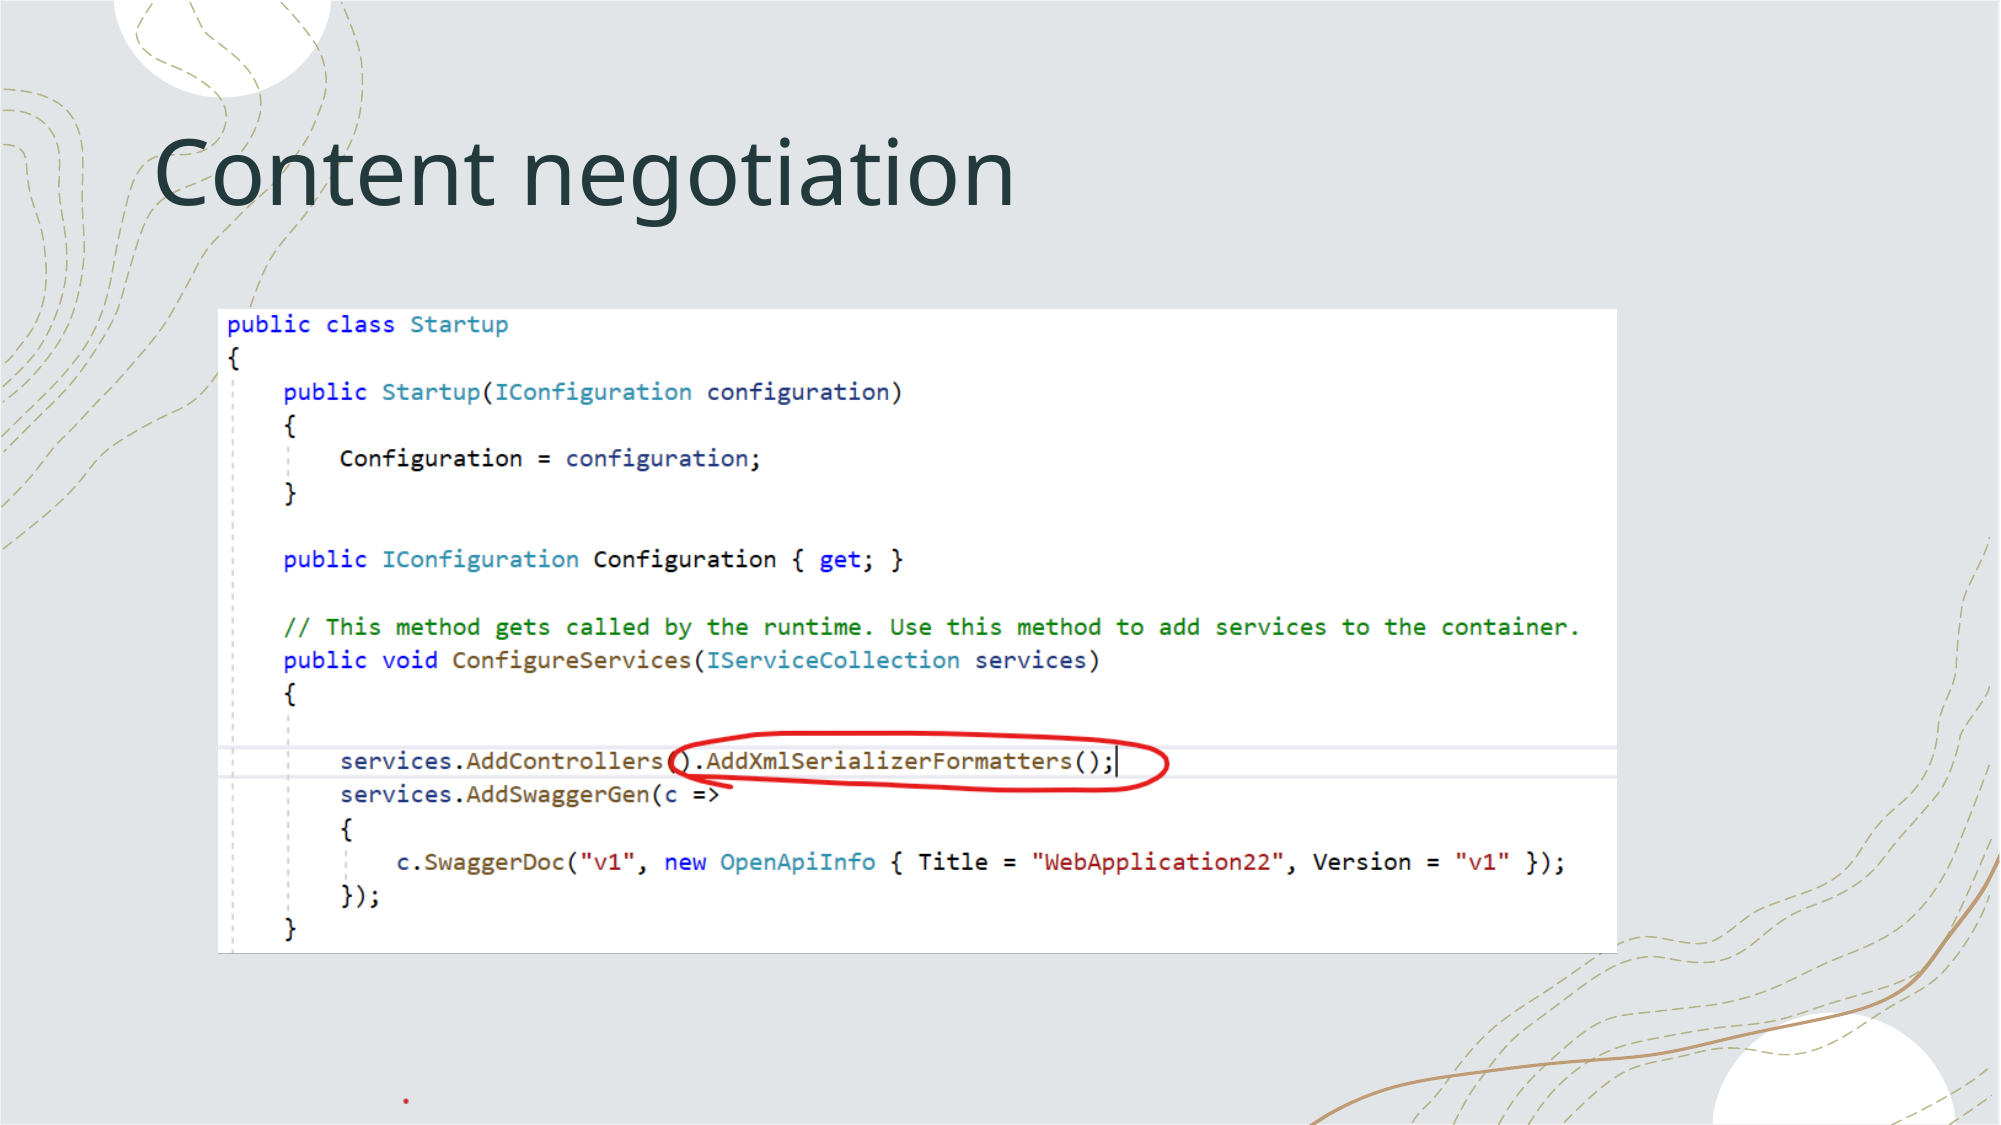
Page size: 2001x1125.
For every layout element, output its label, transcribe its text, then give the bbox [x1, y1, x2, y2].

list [218, 309, 1617, 1105]
title Content negotiation [137, 59, 1863, 278]
